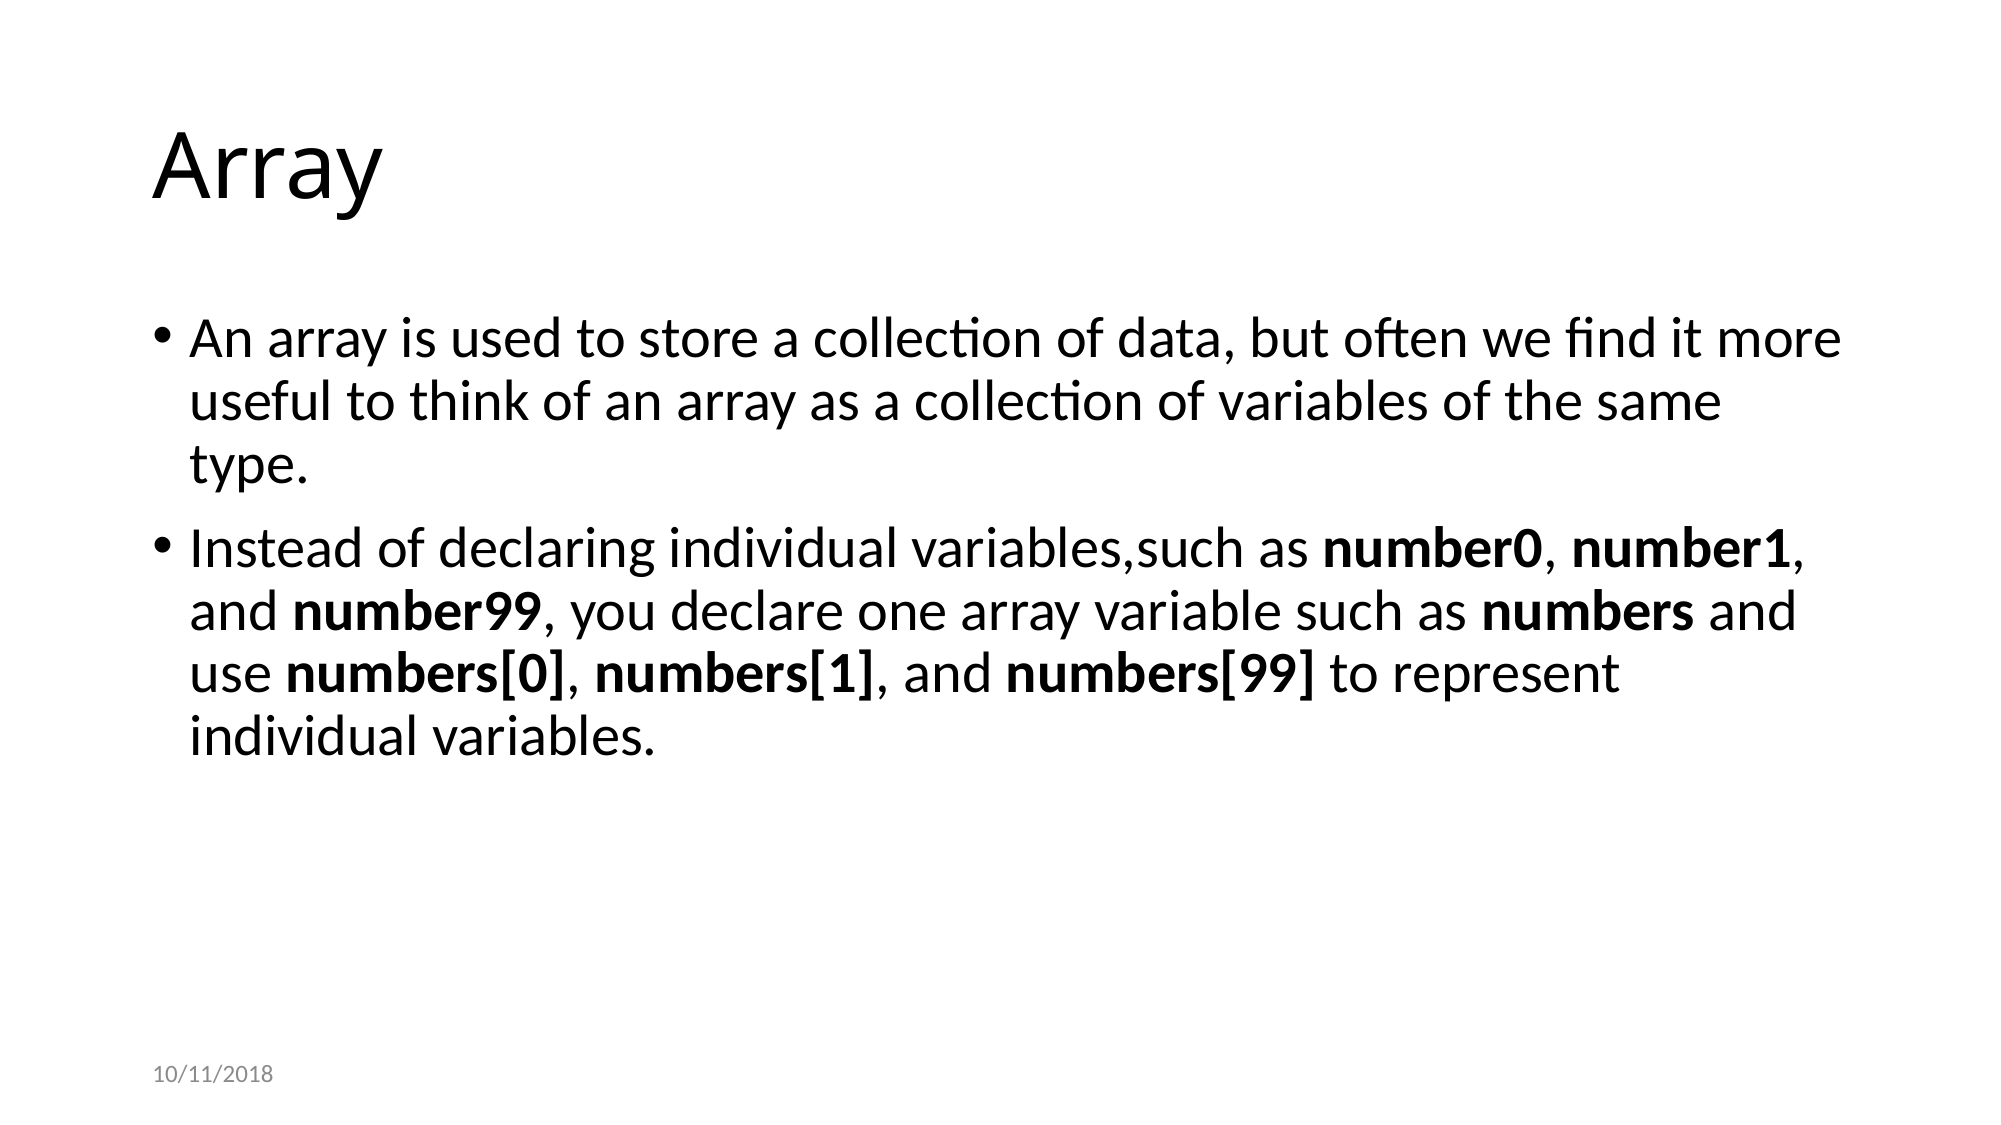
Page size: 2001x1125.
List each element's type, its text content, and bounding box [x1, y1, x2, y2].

title Array [137, 59, 1863, 278]
list An array is used to store a collection of data, but often we find it more useful to think of an array as a collection of variables of the same type. Instead of declaring individual variables,such as number0, number1, and number99, you declare one array variable such as numbers and use numbers[0], numbers[1], and numbers[99] to represent individual variables. [137, 299, 1863, 1014]
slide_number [137, 1042, 588, 1103]
